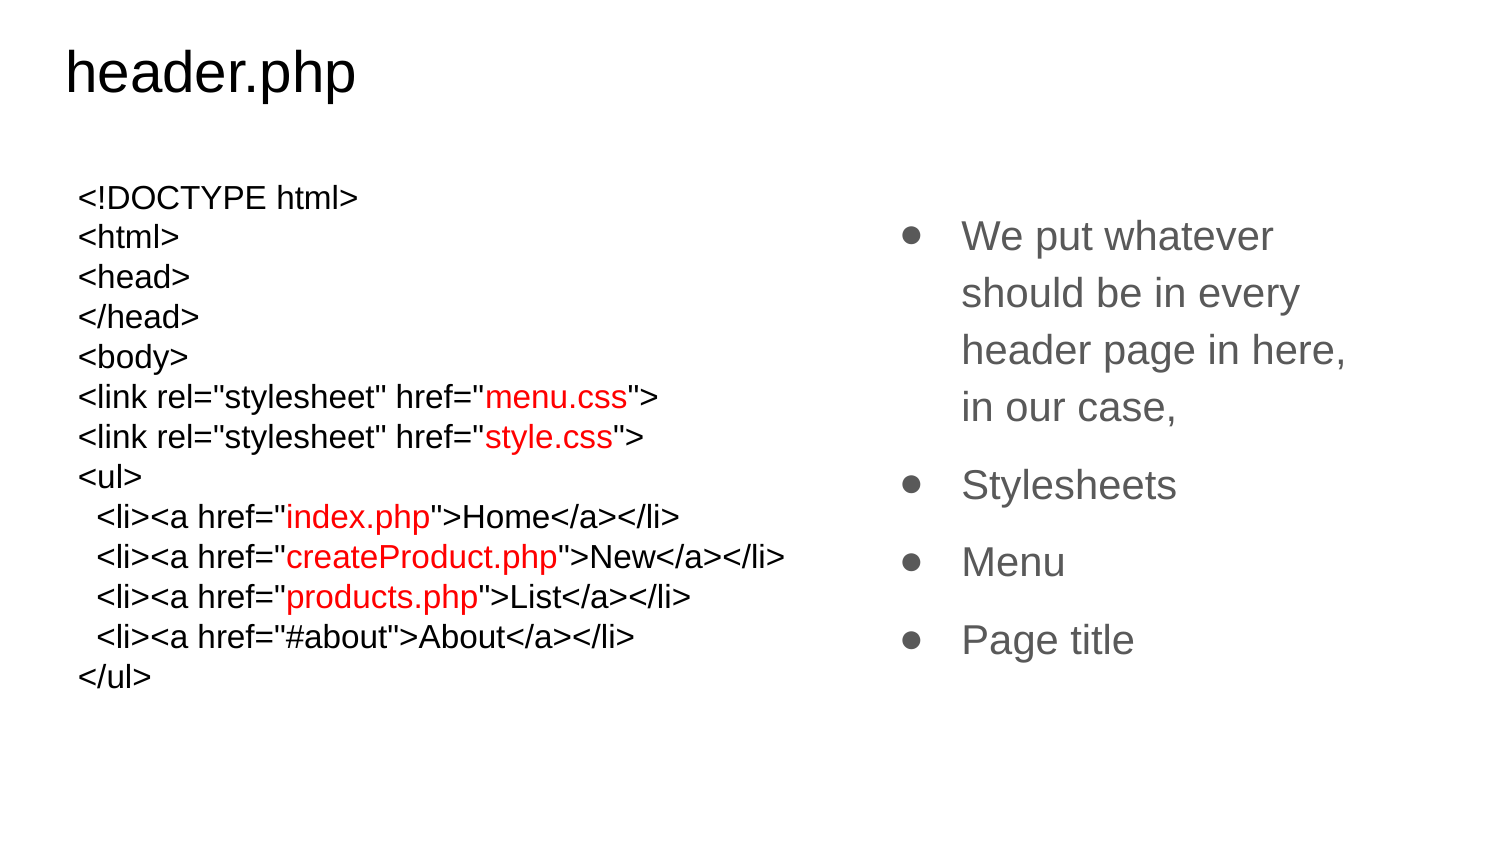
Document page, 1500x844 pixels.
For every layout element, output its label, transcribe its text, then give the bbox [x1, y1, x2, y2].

title header.php [62, 31, 520, 107]
text_box We put whatever should be in every header page in here, in our case, Stylesheets Menu Page title [884, 192, 1372, 824]
text_box <!DOCTYPE html> <html> <head> </head> <body> <link rel="stylesheet" href="menu.css"> <link rel="stylesheet" href="style.css"> <ul> <li><a href="index.php">Home</a></li> <li><a href="createProduct.php">New</a></li> <li><a href="products.php">List</a></li> <li><a href="#about">About</a></li> </ul> [62, 160, 867, 806]
